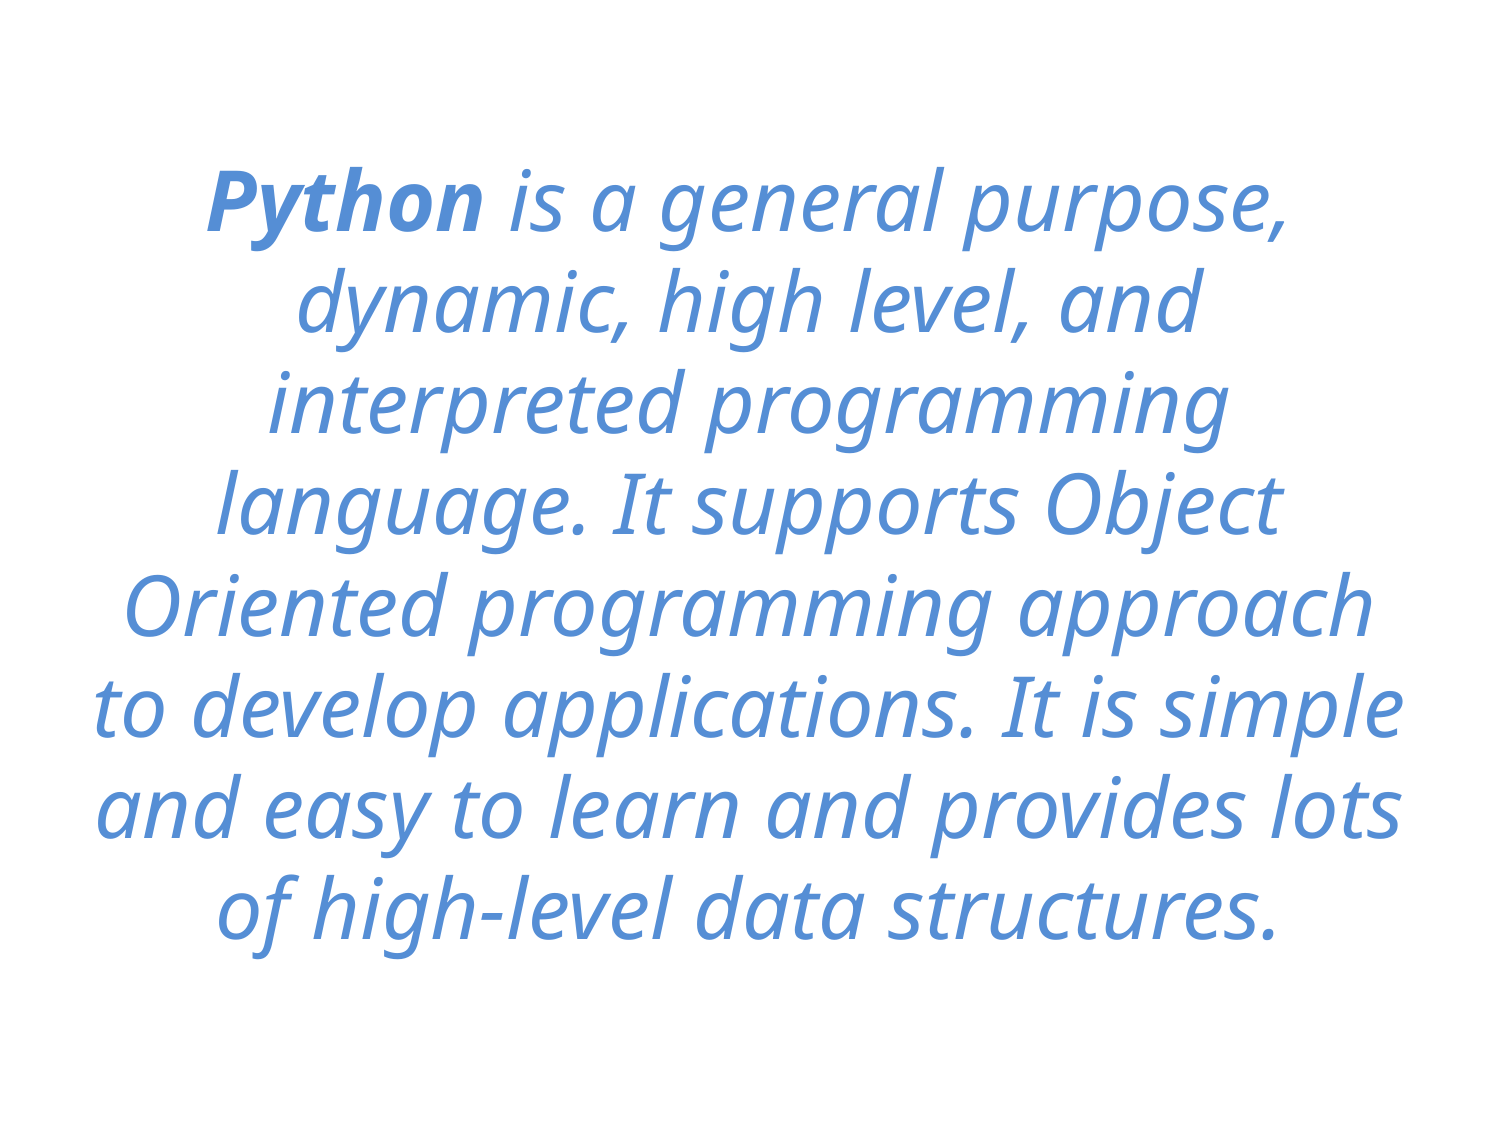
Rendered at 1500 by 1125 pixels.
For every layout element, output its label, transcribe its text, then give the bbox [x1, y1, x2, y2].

title Python is a general purpose, dynamic, high level, and interpreted programming language. It supports Object Oriented programming approach to develop applications. It is simple and easy to learn and provides lots of high-level data structures. [75, 125, 1425, 1080]
